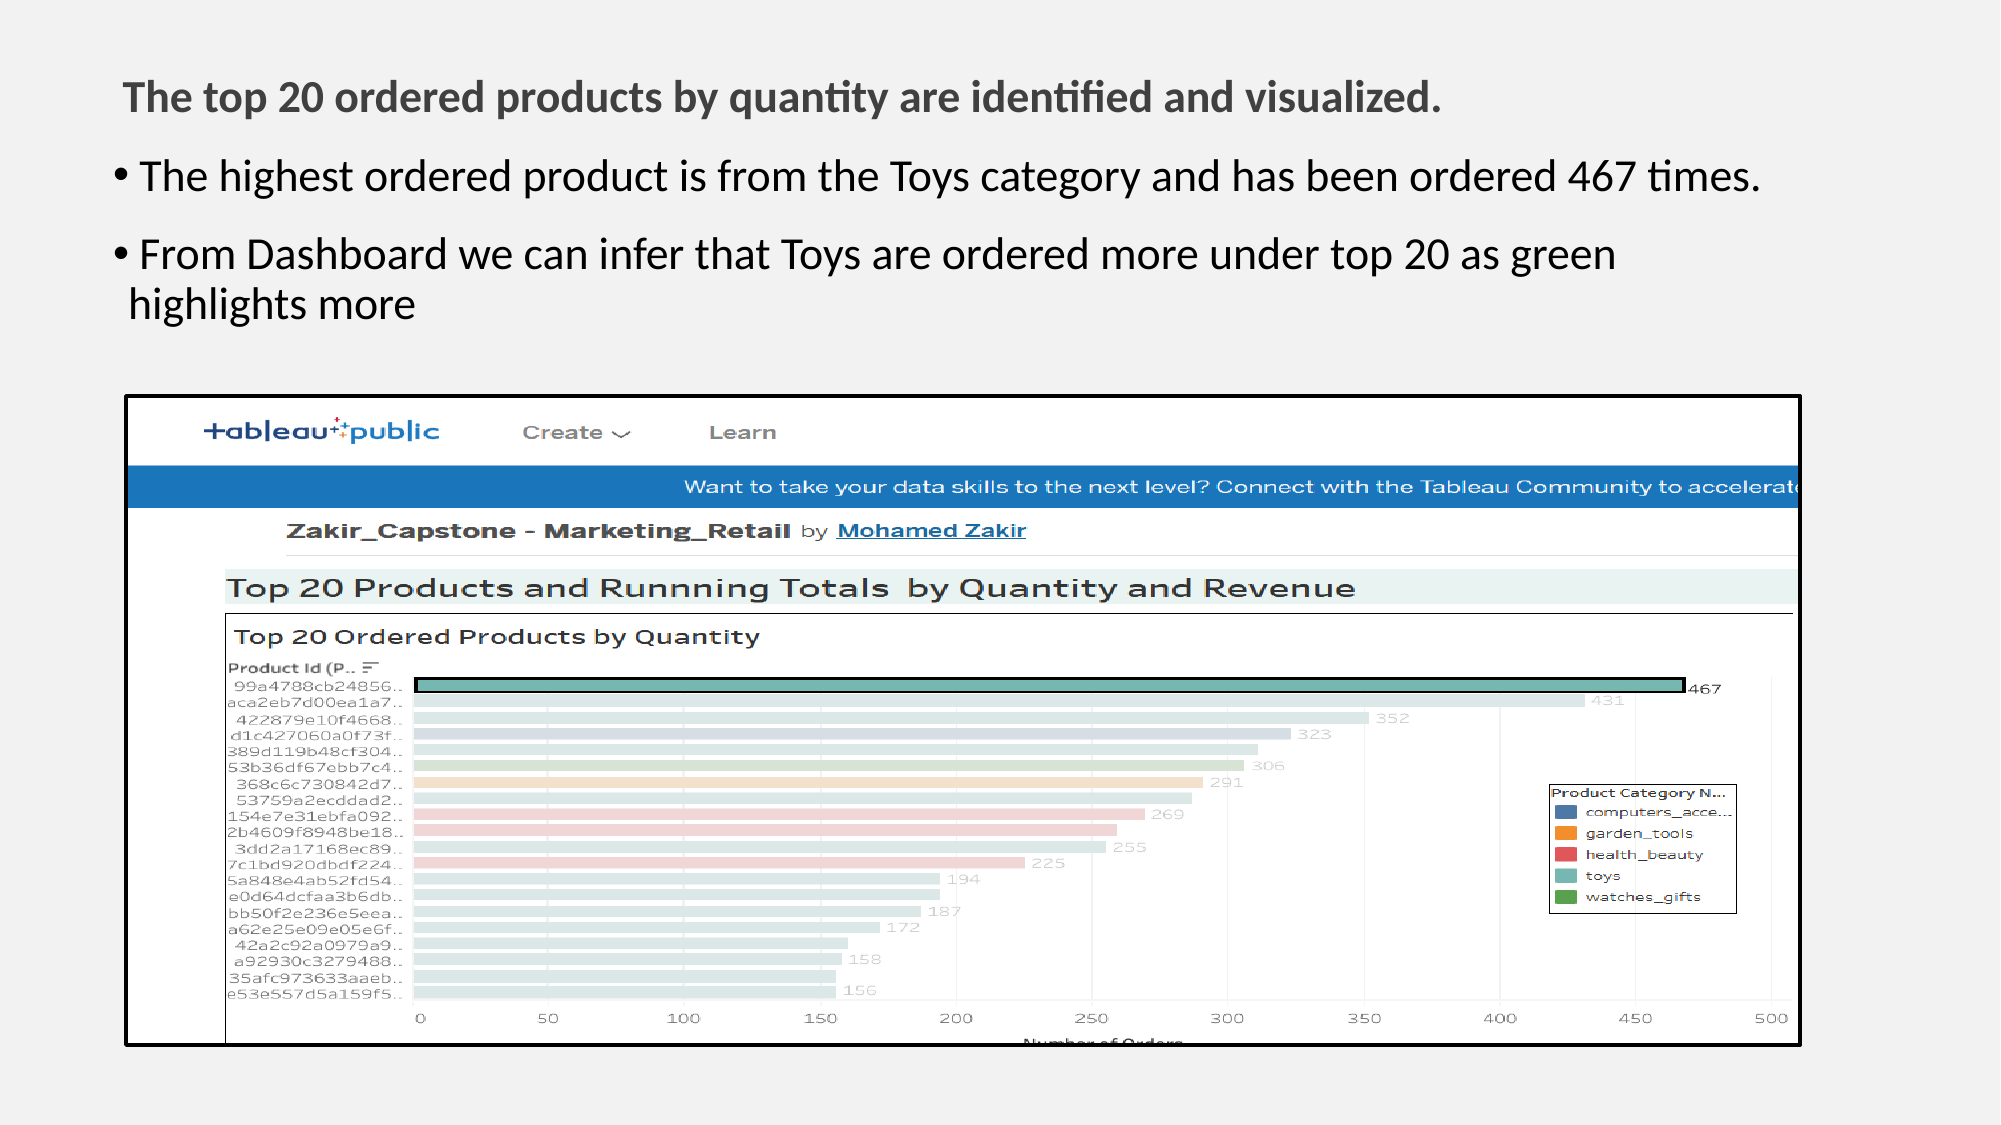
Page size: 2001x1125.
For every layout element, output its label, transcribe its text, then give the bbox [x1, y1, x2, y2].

list The top 20 ordered products by quantity are identified and visualized. The highest ordered product is from the Toys category and has been ordered 467 times. From Dashboard we can infer that Toys are ordered more under top 20 as green highlights more [113, 65, 1784, 385]
picture [127, 397, 1799, 1044]
